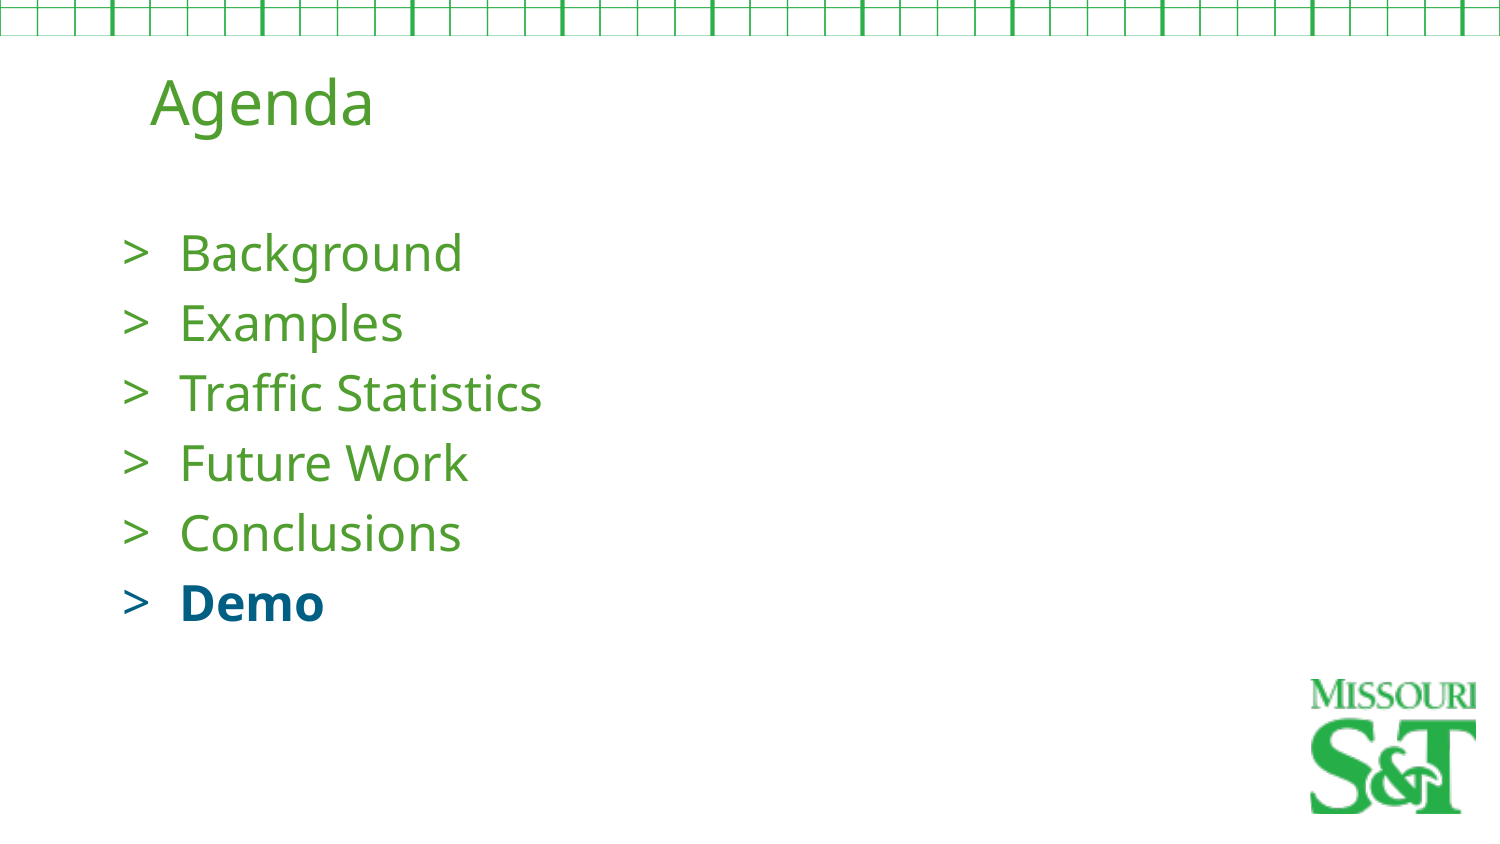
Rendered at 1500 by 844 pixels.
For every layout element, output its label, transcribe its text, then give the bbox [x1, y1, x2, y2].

list Agenda [135, 64, 1478, 187]
list Background Examples Traffic Statistics Future Work Conclusions Demo [108, 213, 1453, 669]
picture [0, 0, 1500, 36]
